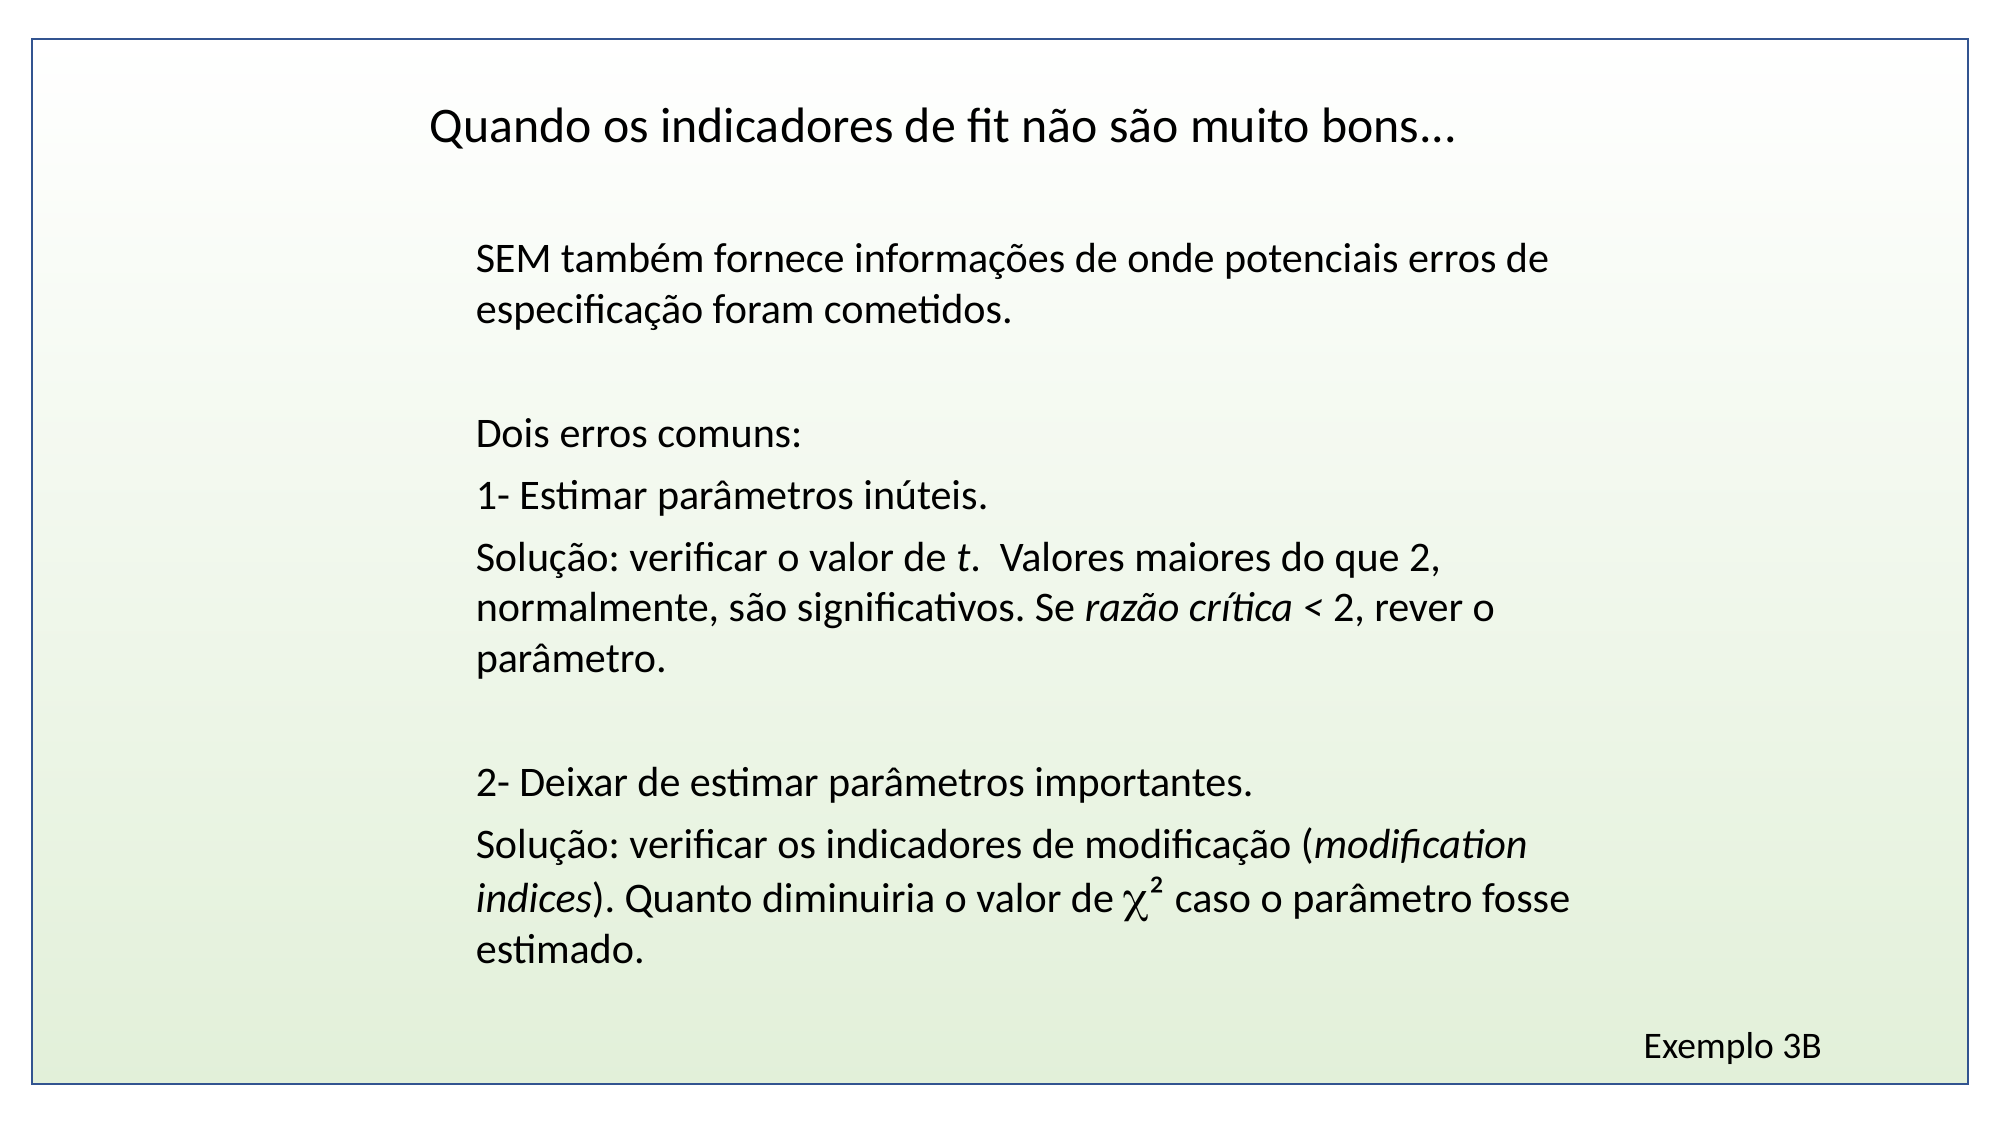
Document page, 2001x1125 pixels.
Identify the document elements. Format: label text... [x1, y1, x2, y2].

text_box Quando os indicadores de fit não são muito bons... SEM também fornece informações de onde potenciais erros de especificação foram cometidos. Dois erros comuns: 1- Estimar parâmetros inúteis. Solução: verificar o valor de t. Valores maiores do que 2, normalmente, são significativos. Se razão crítica < 2, rever o parâmetro. 2- Deixar de estimar parâmetros importantes. Solução: verificar os indicadores de modificação (modification indices). Quanto diminuiria o valor de ² caso o parâmetro fosse estimado. [401, 85, 1703, 1105]
text_box Exemplo 3B [1629, 1013, 1923, 1074]
text_box [31, 38, 1969, 1085]
